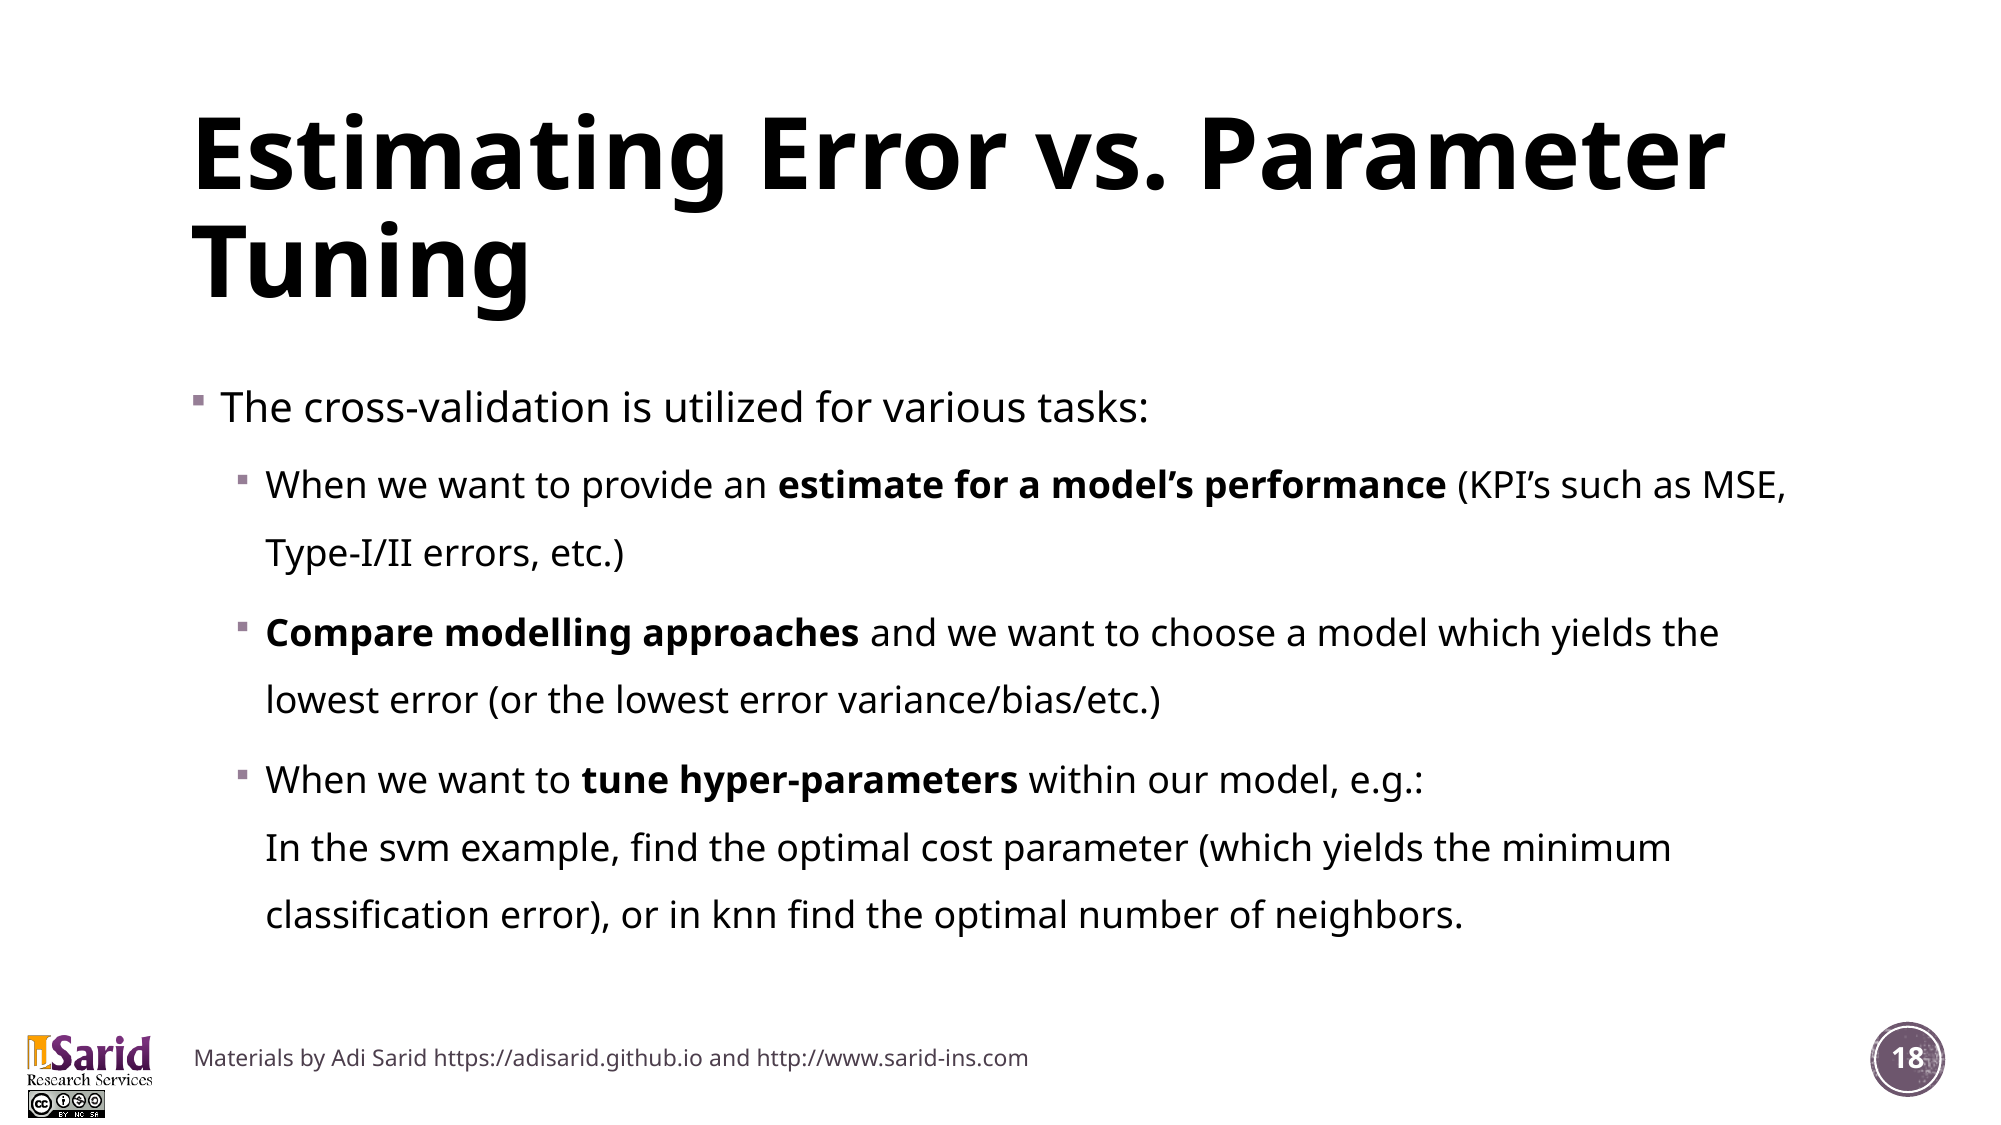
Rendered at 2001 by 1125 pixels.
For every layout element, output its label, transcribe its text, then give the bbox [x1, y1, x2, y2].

slide_number 18 [1855, 1028, 1961, 1089]
list The cross-validation is utilized for various tasks: When we want to provide an estimate for a model’s performance (KPI’s such as MSE, Type-I/II errors, etc.) Compare modelling approaches and we want to choose a model which yields the lowest error (or the lowest error variance/bias/etc.) When we want to tune hyper-parameters within our model, e.g.: In the svm example, find the optimal cost parameter (which yields the minimum classification error), or in knn find the optimal number of neighbors. [175, 348, 1826, 1013]
picture [28, 1090, 105, 1118]
title Estimating Error vs. Parameter Tuning [175, 79, 1826, 344]
footer Materials by Adi Sarid https://adisarid.github.io and http://www.sarid-ins.com [178, 1028, 1217, 1089]
picture [27, 1035, 152, 1086]
